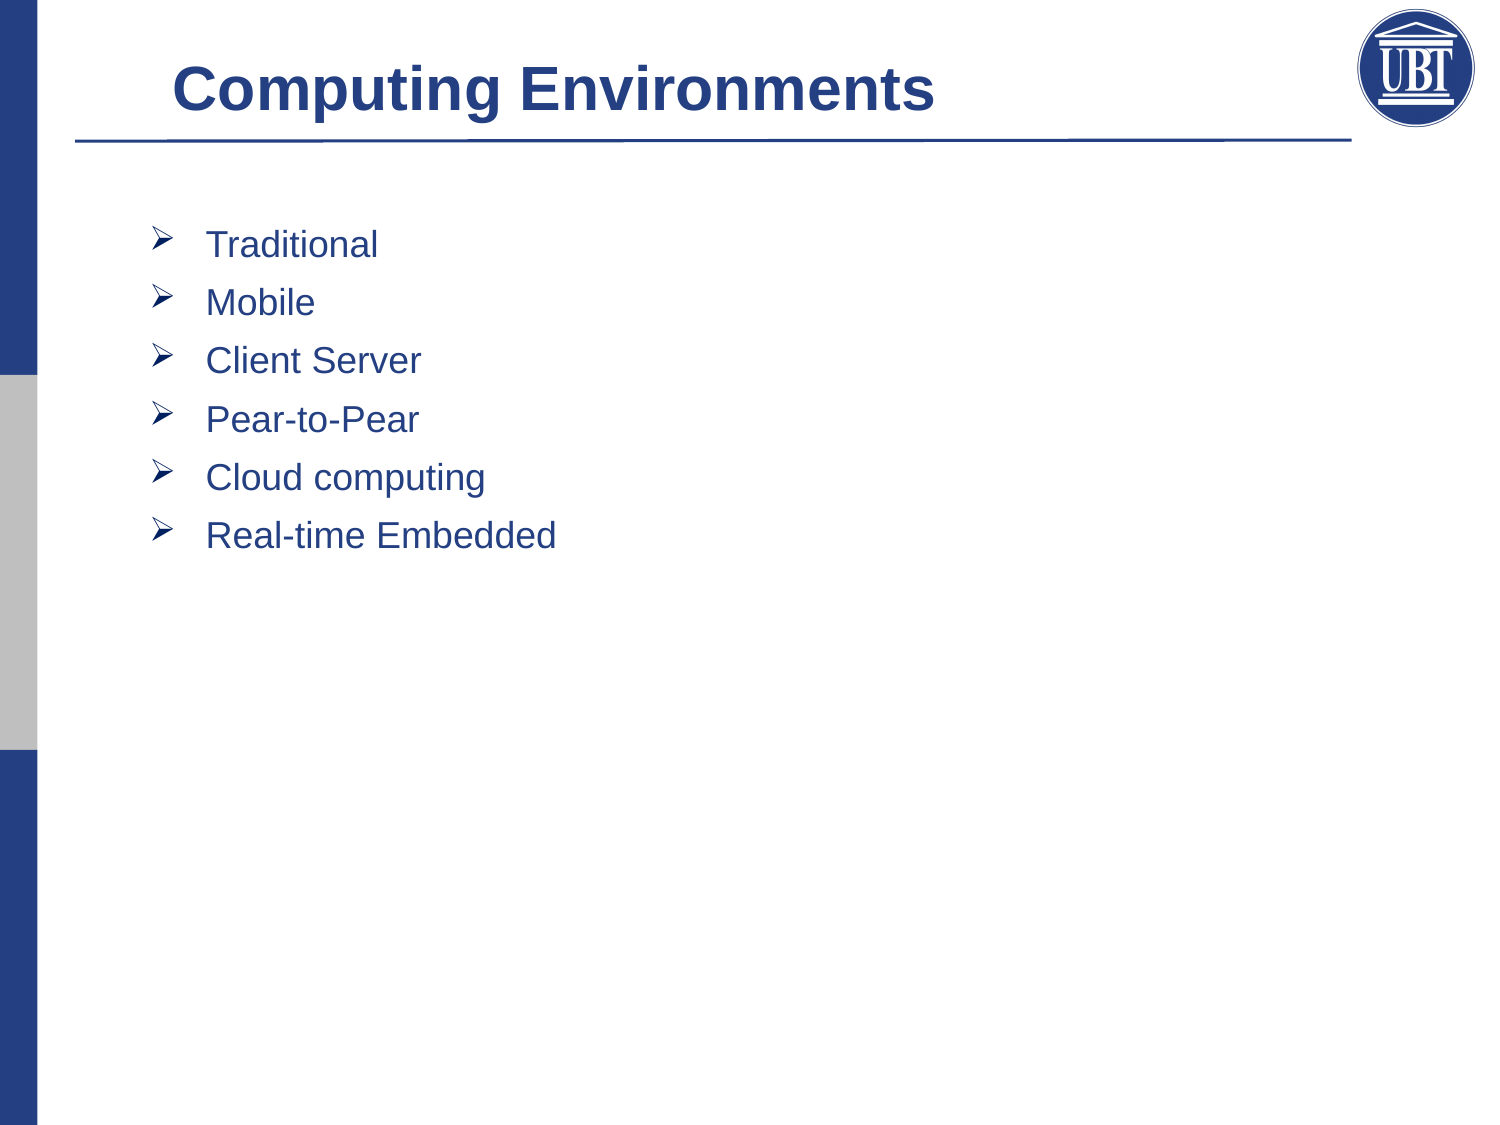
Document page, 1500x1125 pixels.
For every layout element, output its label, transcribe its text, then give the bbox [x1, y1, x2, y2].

title Computing Environments [157, 28, 1473, 131]
picture [1351, 5, 1481, 136]
list Traditional Mobile Client Server Pear-to-Pear Cloud computing Real-time Embedded [134, 212, 1202, 893]
